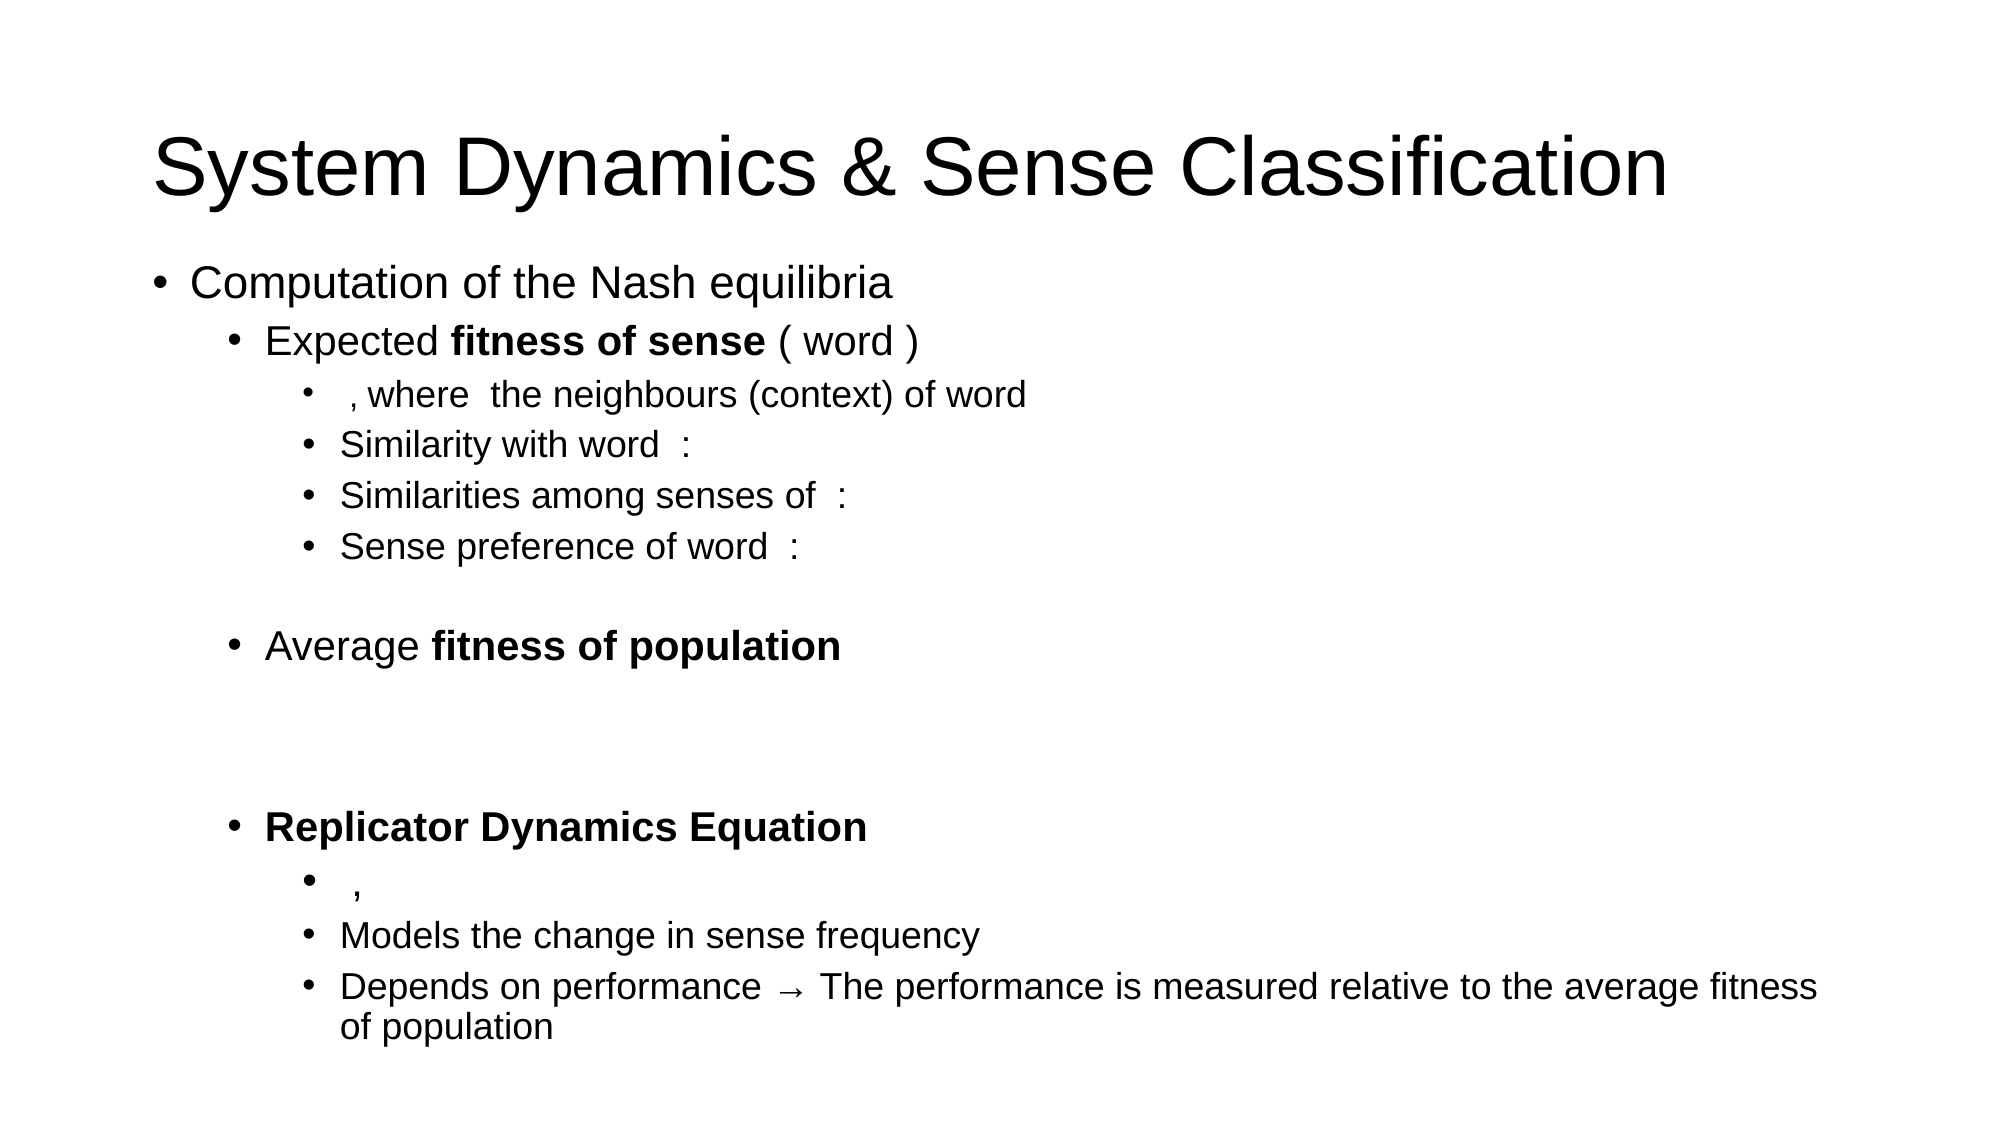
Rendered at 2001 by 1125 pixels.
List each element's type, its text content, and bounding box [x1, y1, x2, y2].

title System Dynamics & Sense Classification [137, 59, 1863, 278]
